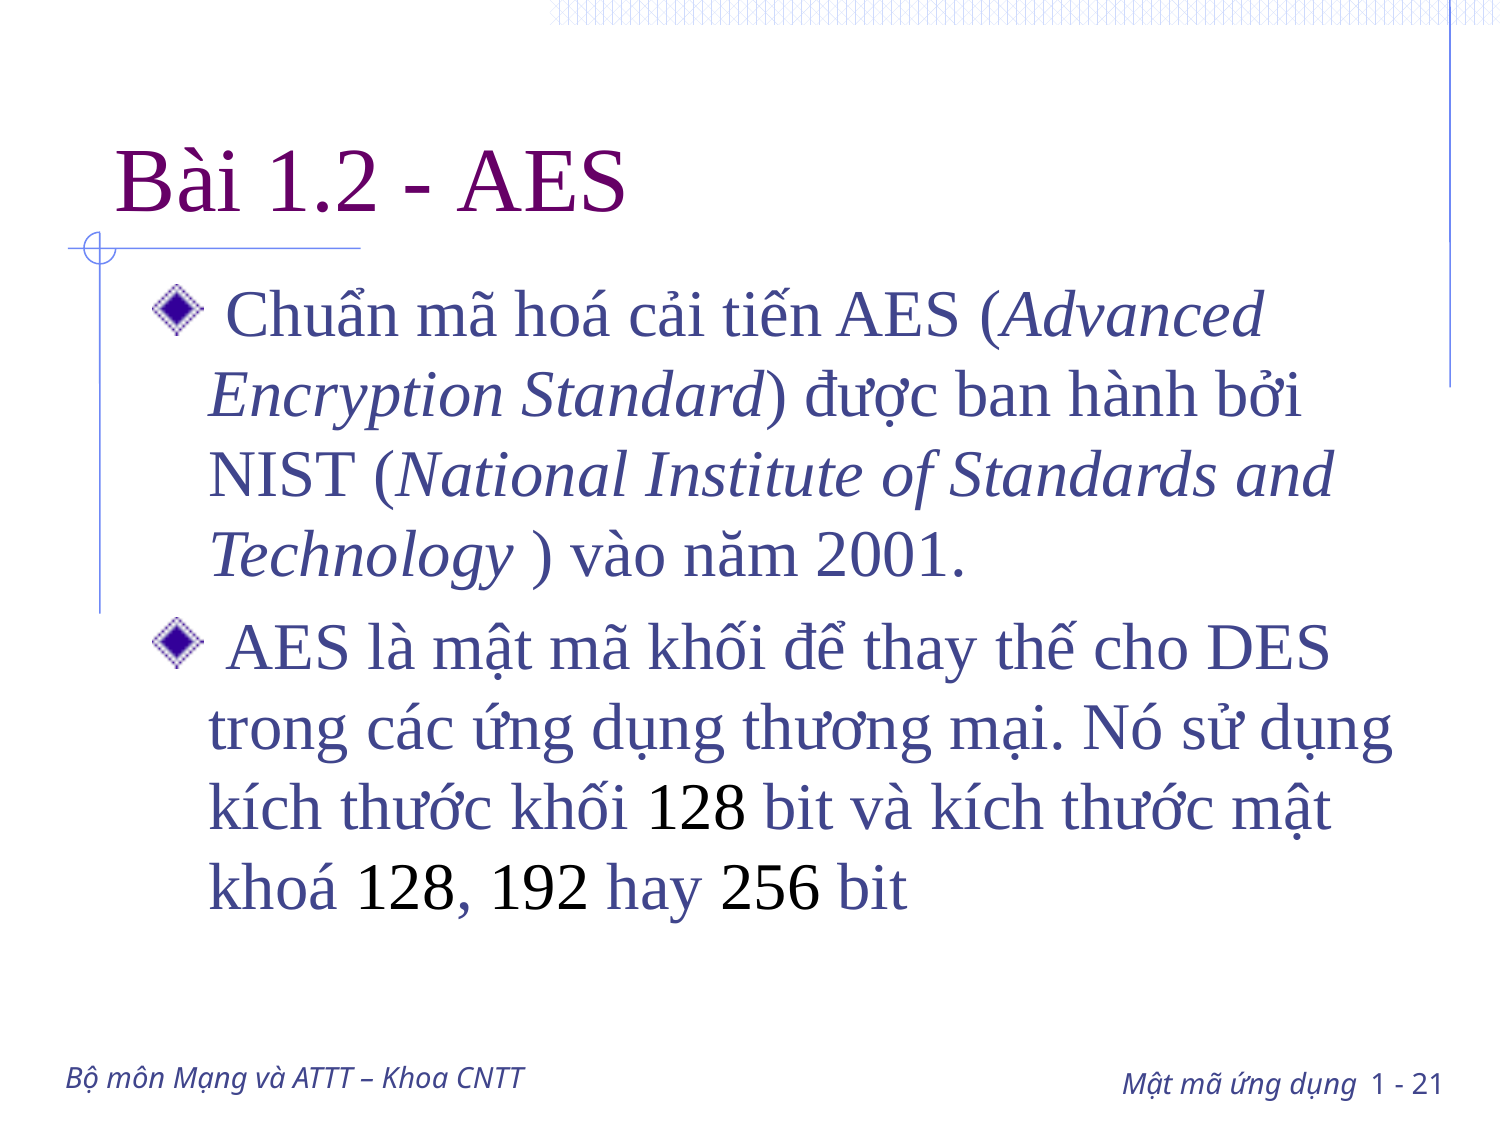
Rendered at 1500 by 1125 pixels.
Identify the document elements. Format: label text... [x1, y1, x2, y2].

picture [152, 284, 204, 336]
title Bài 1.2 - AES [99, 50, 1375, 238]
picture [152, 617, 204, 669]
slide_number Bộ môn Mạng và ATTT – Khoa CNTT [50, 1027, 638, 1103]
text_box Chuẩn mã hoá cải tiến AES (Advanced Encryption Standard) được ban hành bởi NIST (National Institute of Standards and Technology ) vào năm 2001. AES là mật mã khối để thay thế cho DES trong các ứng dụng thương mại. Nó sử dụng kích thước khối 128 bit và kích thước mật khoá 128, 192 hay 256 bit [137, 262, 1413, 938]
